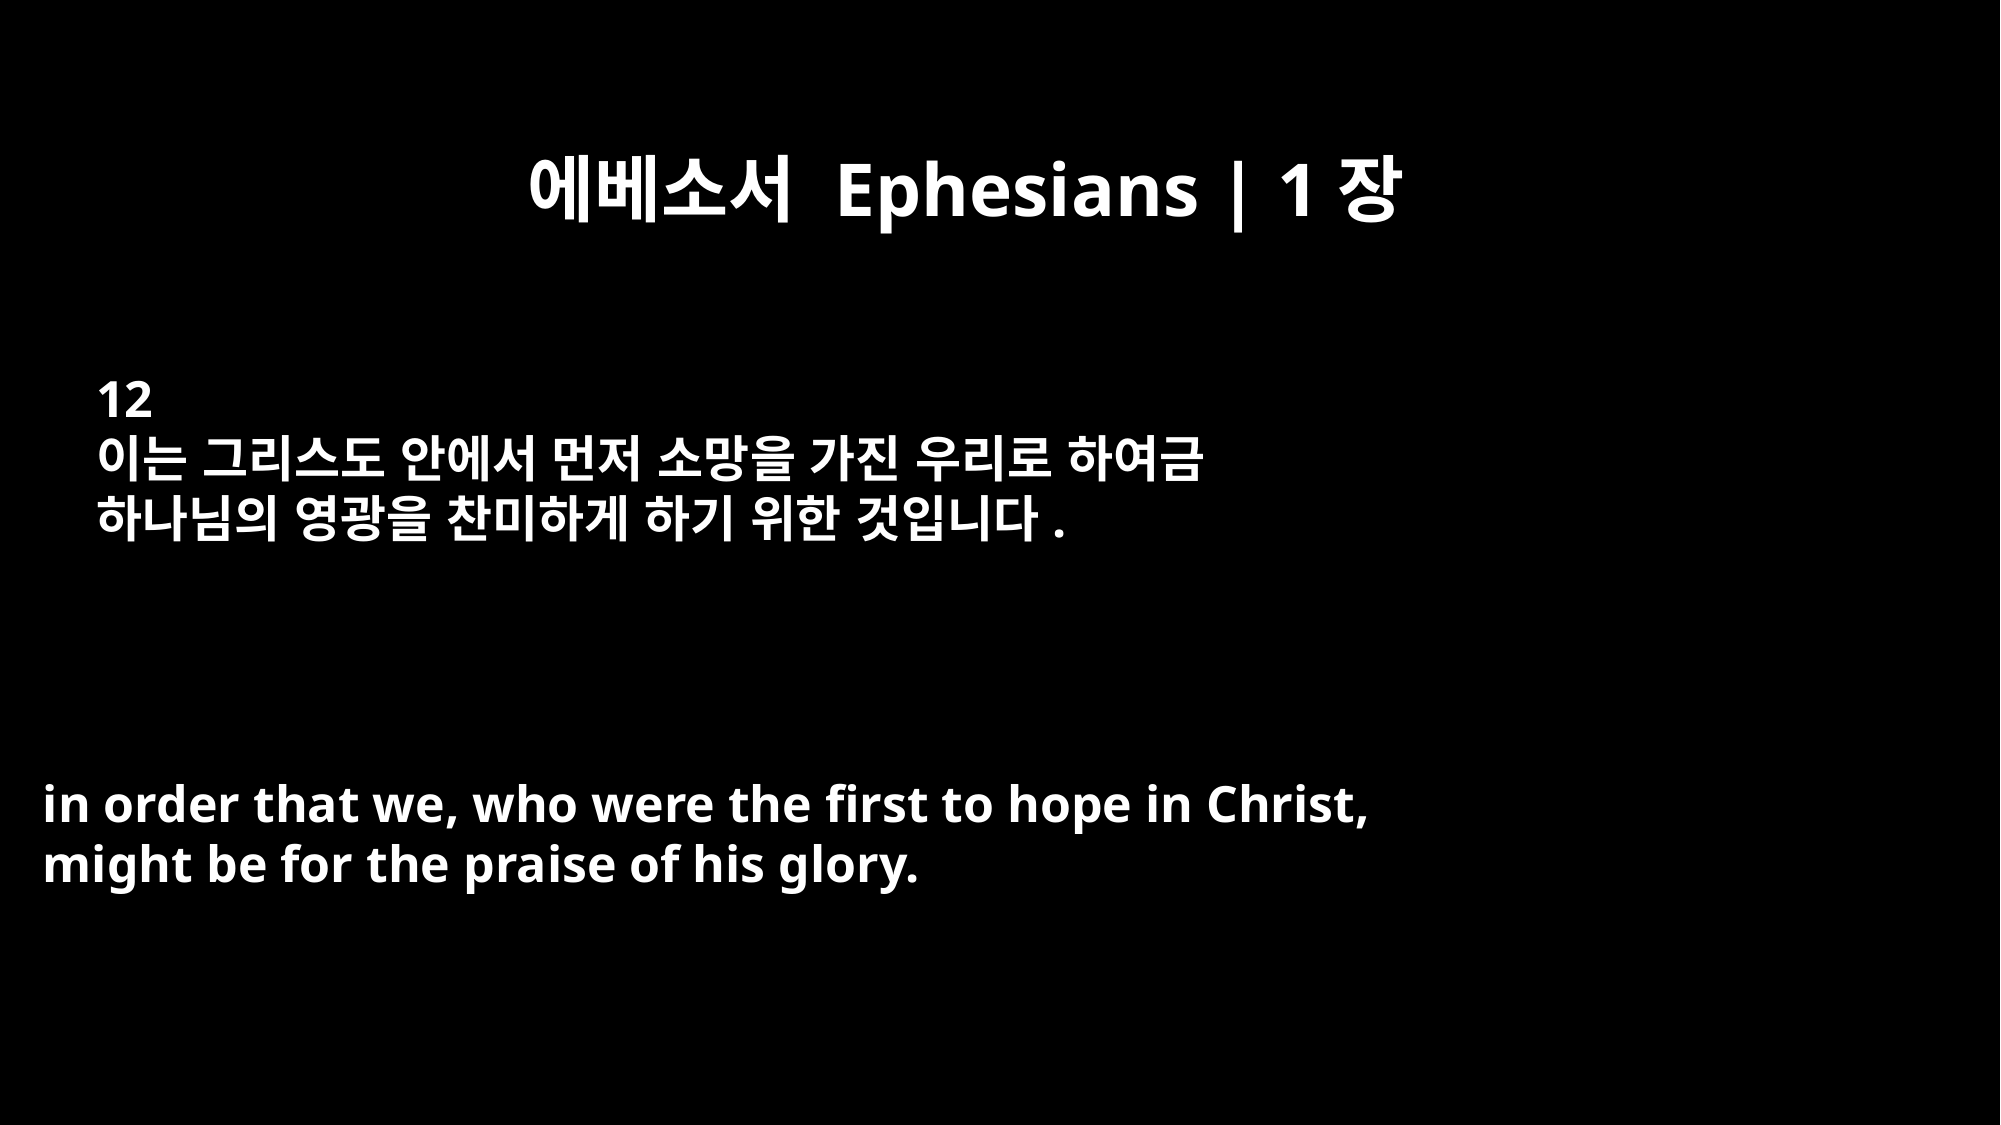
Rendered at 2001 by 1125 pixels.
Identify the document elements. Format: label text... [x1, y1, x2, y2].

text_box 에베소서 Ephesians | 1장 [512, 136, 1420, 239]
text_box in order that we, who were the first to hope in Christ, might be for the praise of his glory. [28, 764, 1386, 900]
text_box 12 이는 그리스도 안에서 먼저 소망을 가진 우리로 하여금 하나님의 영광을 찬미하게 하기 위한 것입니다. [81, 359, 1222, 555]
